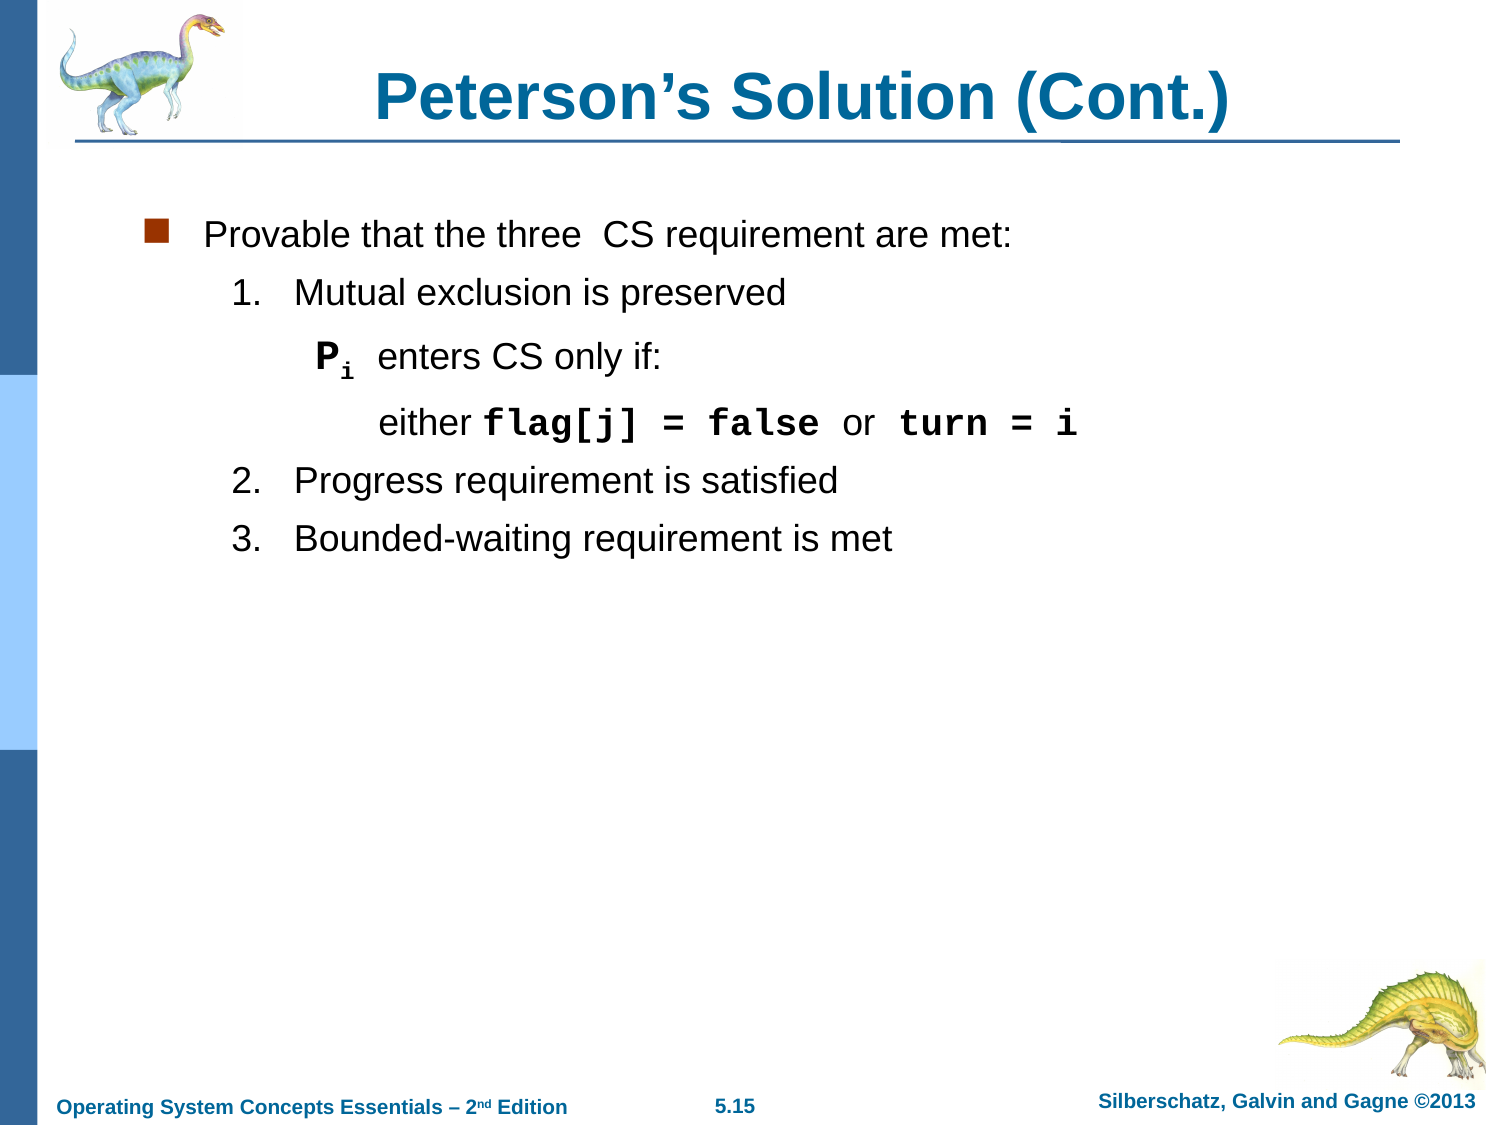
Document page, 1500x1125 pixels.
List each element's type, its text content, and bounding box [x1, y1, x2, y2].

title Peterson’s Solution (Cont.) [180, 45, 1426, 141]
picture [46, 0, 243, 149]
picture [1275, 959, 1486, 1090]
list Provable that the three CS requirement are met: 1. Mutual exclusion is preserved Pi enters CS only if: either flag[j] = false or turn = i 2. Progress requirement is satisfied 3. Bounded-waiting requirement is met [132, 202, 1383, 929]
